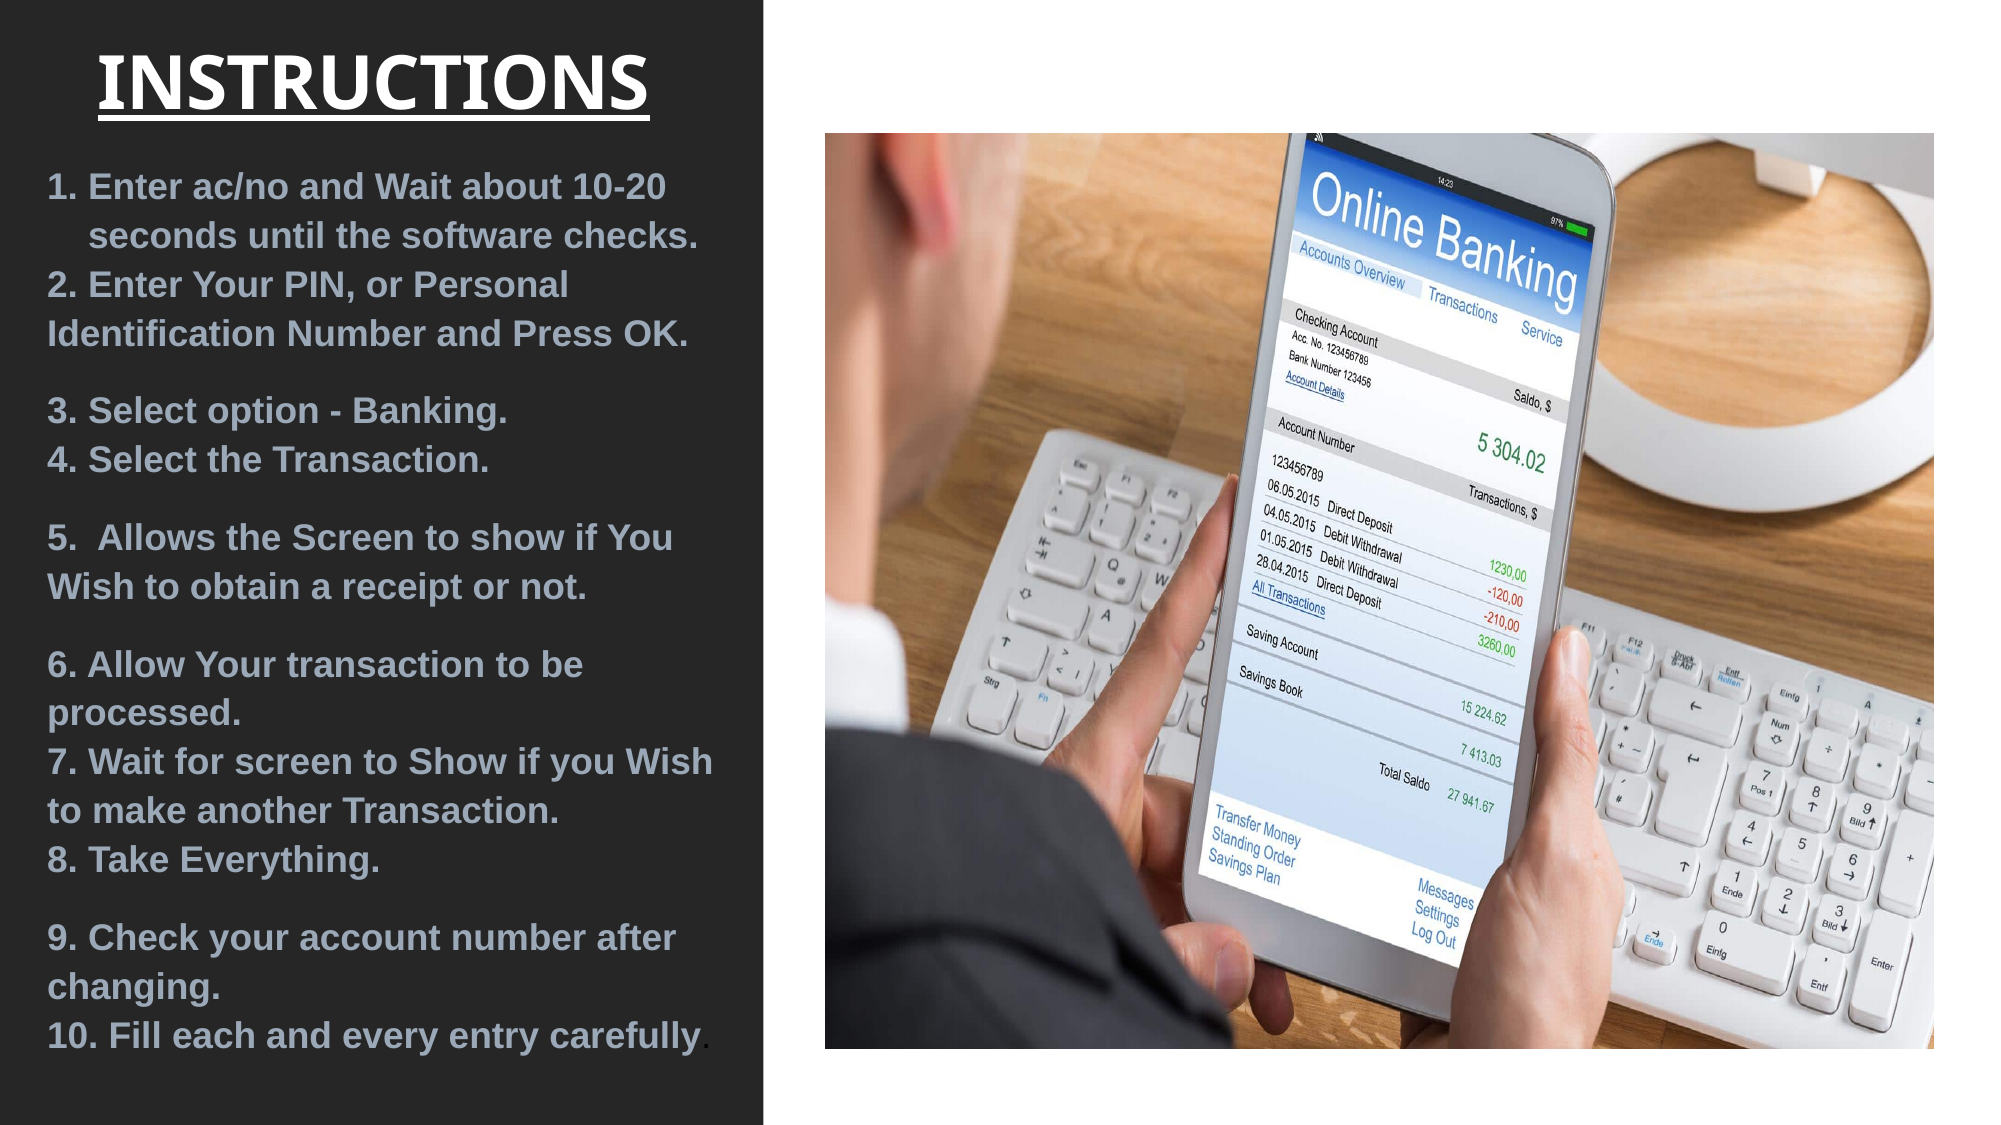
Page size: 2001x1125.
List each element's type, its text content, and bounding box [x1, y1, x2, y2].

list 1. Enter ac/no and Wait about 10-20 seconds until the software checks. 2. Enter Your PIN, or Personal Identification Number and Press OK. 3. Select option - Banking. 4. Select the Transaction. 5. Allows the Screen to show if You Wish to obtain a receipt or not. 6. Allow Your transaction to be processed. 7. Wait for screen to Show if you Wish to make another Transaction. 8. Take Everything. 9. Check your account number after changing. 10. Fill each and every entry carefully. [32, 150, 730, 1081]
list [824, 132, 1934, 1050]
title INSTRUCTIONS [82, 0, 706, 134]
